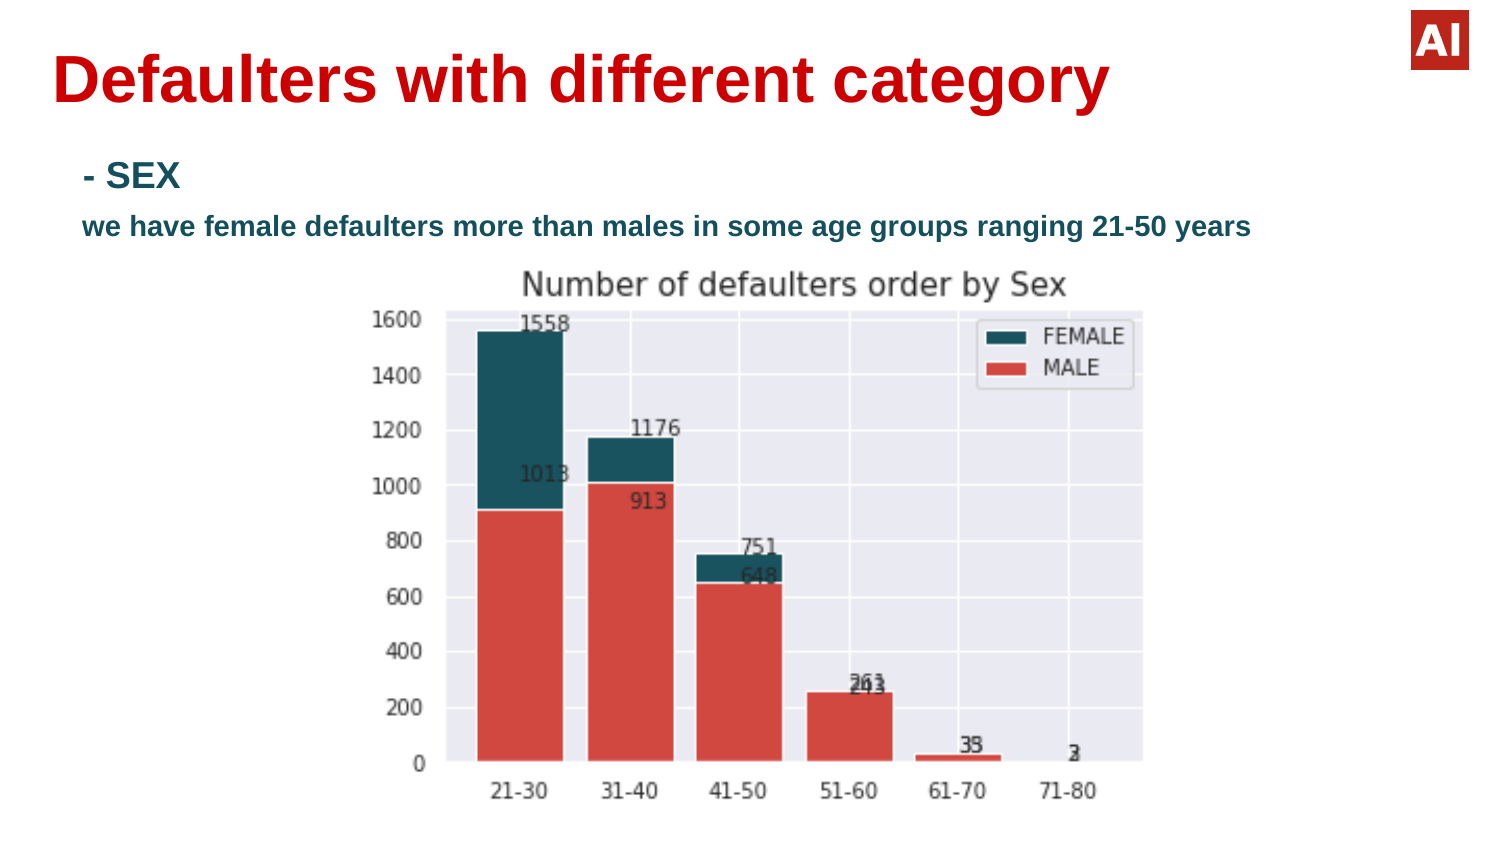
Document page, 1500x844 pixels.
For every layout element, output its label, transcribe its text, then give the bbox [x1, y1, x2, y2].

picture [357, 256, 1157, 818]
picture [1411, 10, 1469, 70]
text_box we have female defaulters more than males in some age groups ranging 21-50 years [67, 199, 1368, 250]
title Defaulters with different category [37, 20, 1436, 132]
text_box - SEX [68, 143, 1369, 204]
